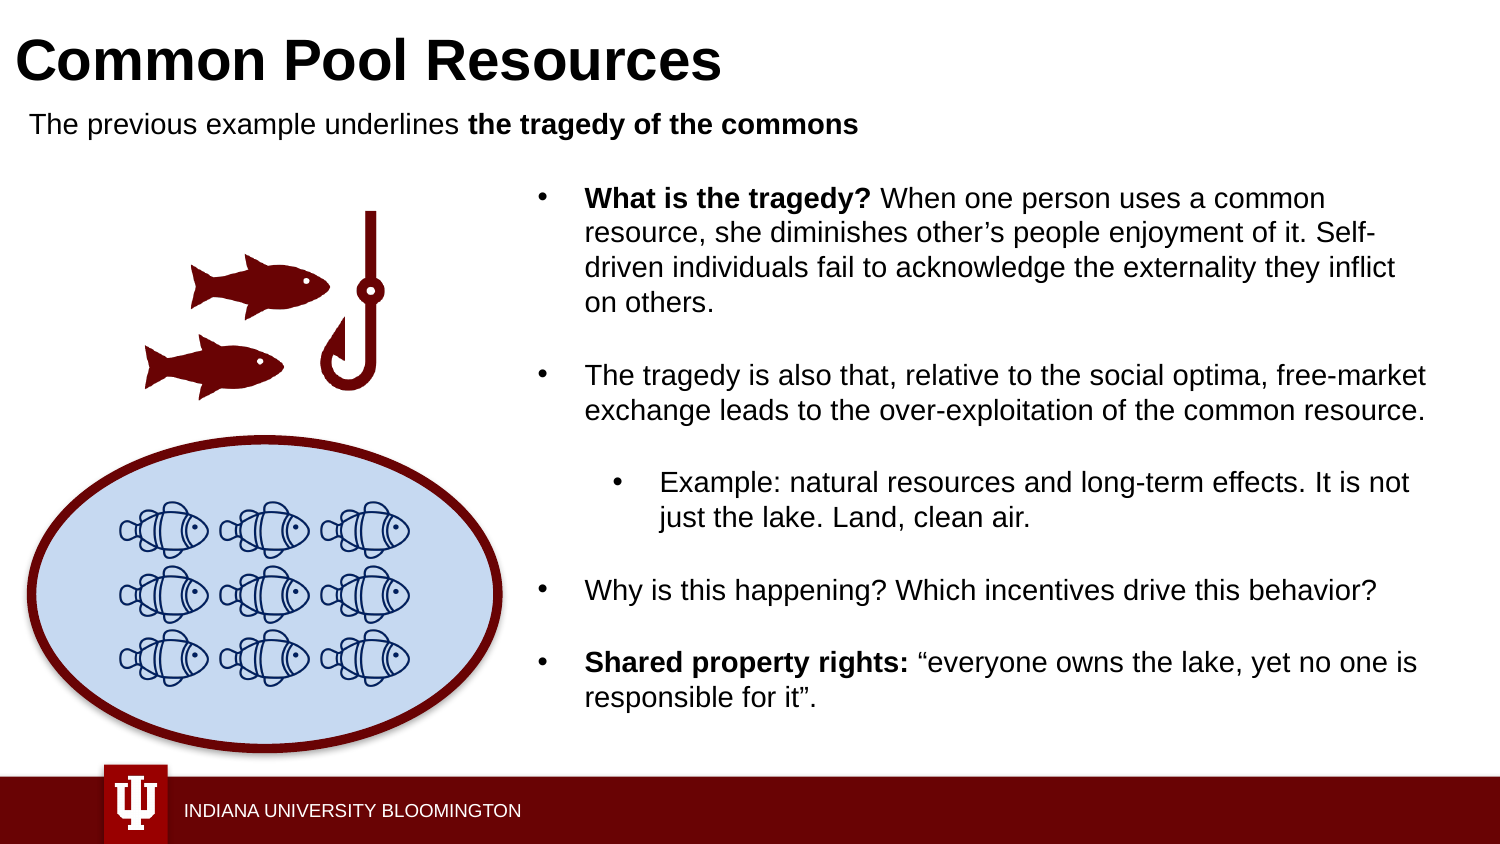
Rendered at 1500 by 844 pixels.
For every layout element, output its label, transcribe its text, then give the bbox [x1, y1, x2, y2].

text_box [30, 447, 499, 709]
title Common Pool Resources [0, 0, 1500, 115]
text_box [125, 719, 404, 750]
text_box The previous example underlines the tragedy of the commons [13, 97, 1454, 148]
picture [130, 171, 400, 441]
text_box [112, 478, 418, 711]
text_box What is the tragedy? When one person uses a common resource, she diminishes other’s people enjoyment of it. Self-driven individuals fail to acknowledge the externality they inflict on others. The tragedy is also that, relative to the social optima, free-market exchange leads to the over-exploitation of the common resource. Example: natural resources and long-term effects. It is not just the lake. Land, clean air. Why is this happening? Which incentives drive this behavior? Shared property rights: “everyone owns the lake, yet no one is responsible for it”. [522, 171, 1447, 721]
